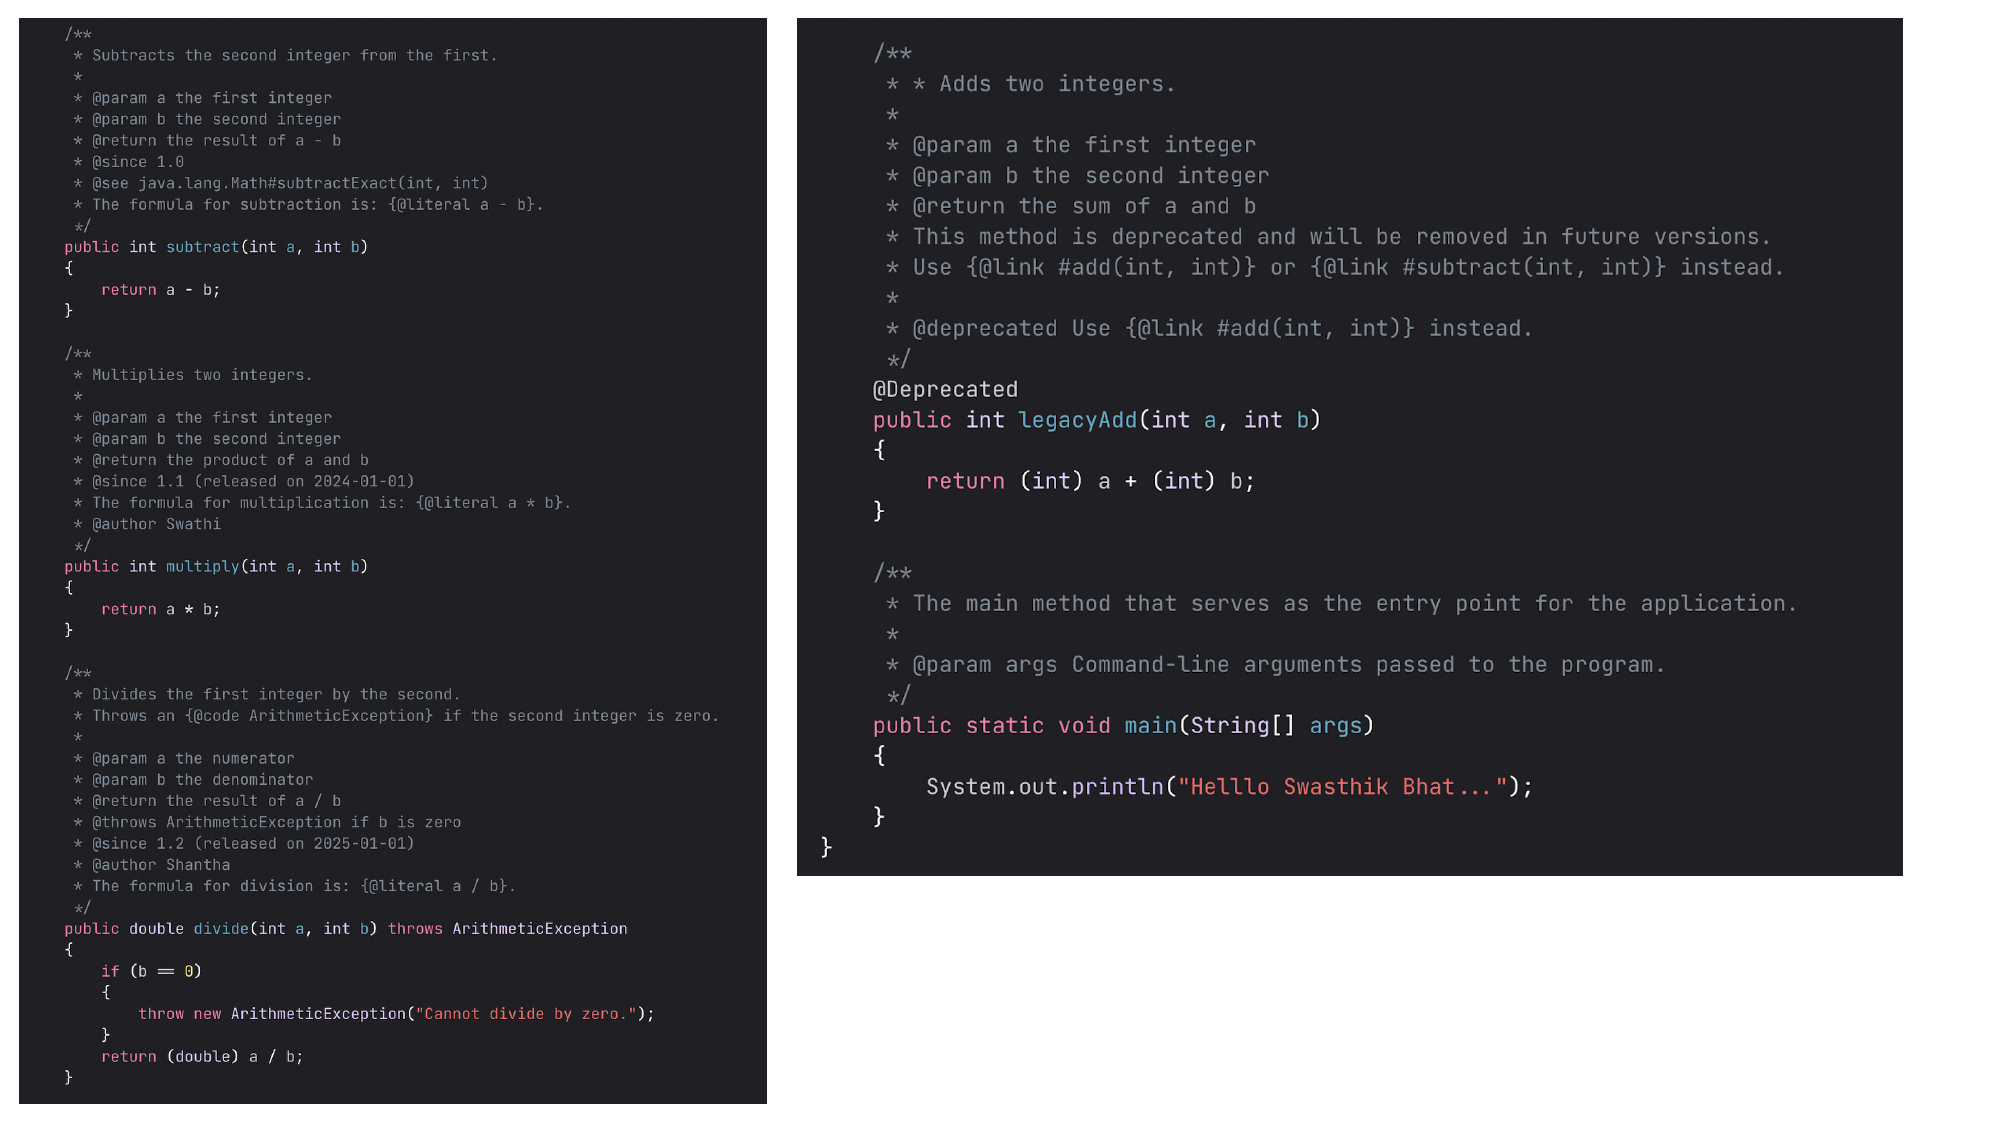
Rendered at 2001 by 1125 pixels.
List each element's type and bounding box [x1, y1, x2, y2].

picture [796, 18, 1904, 876]
picture [19, 18, 768, 1104]
